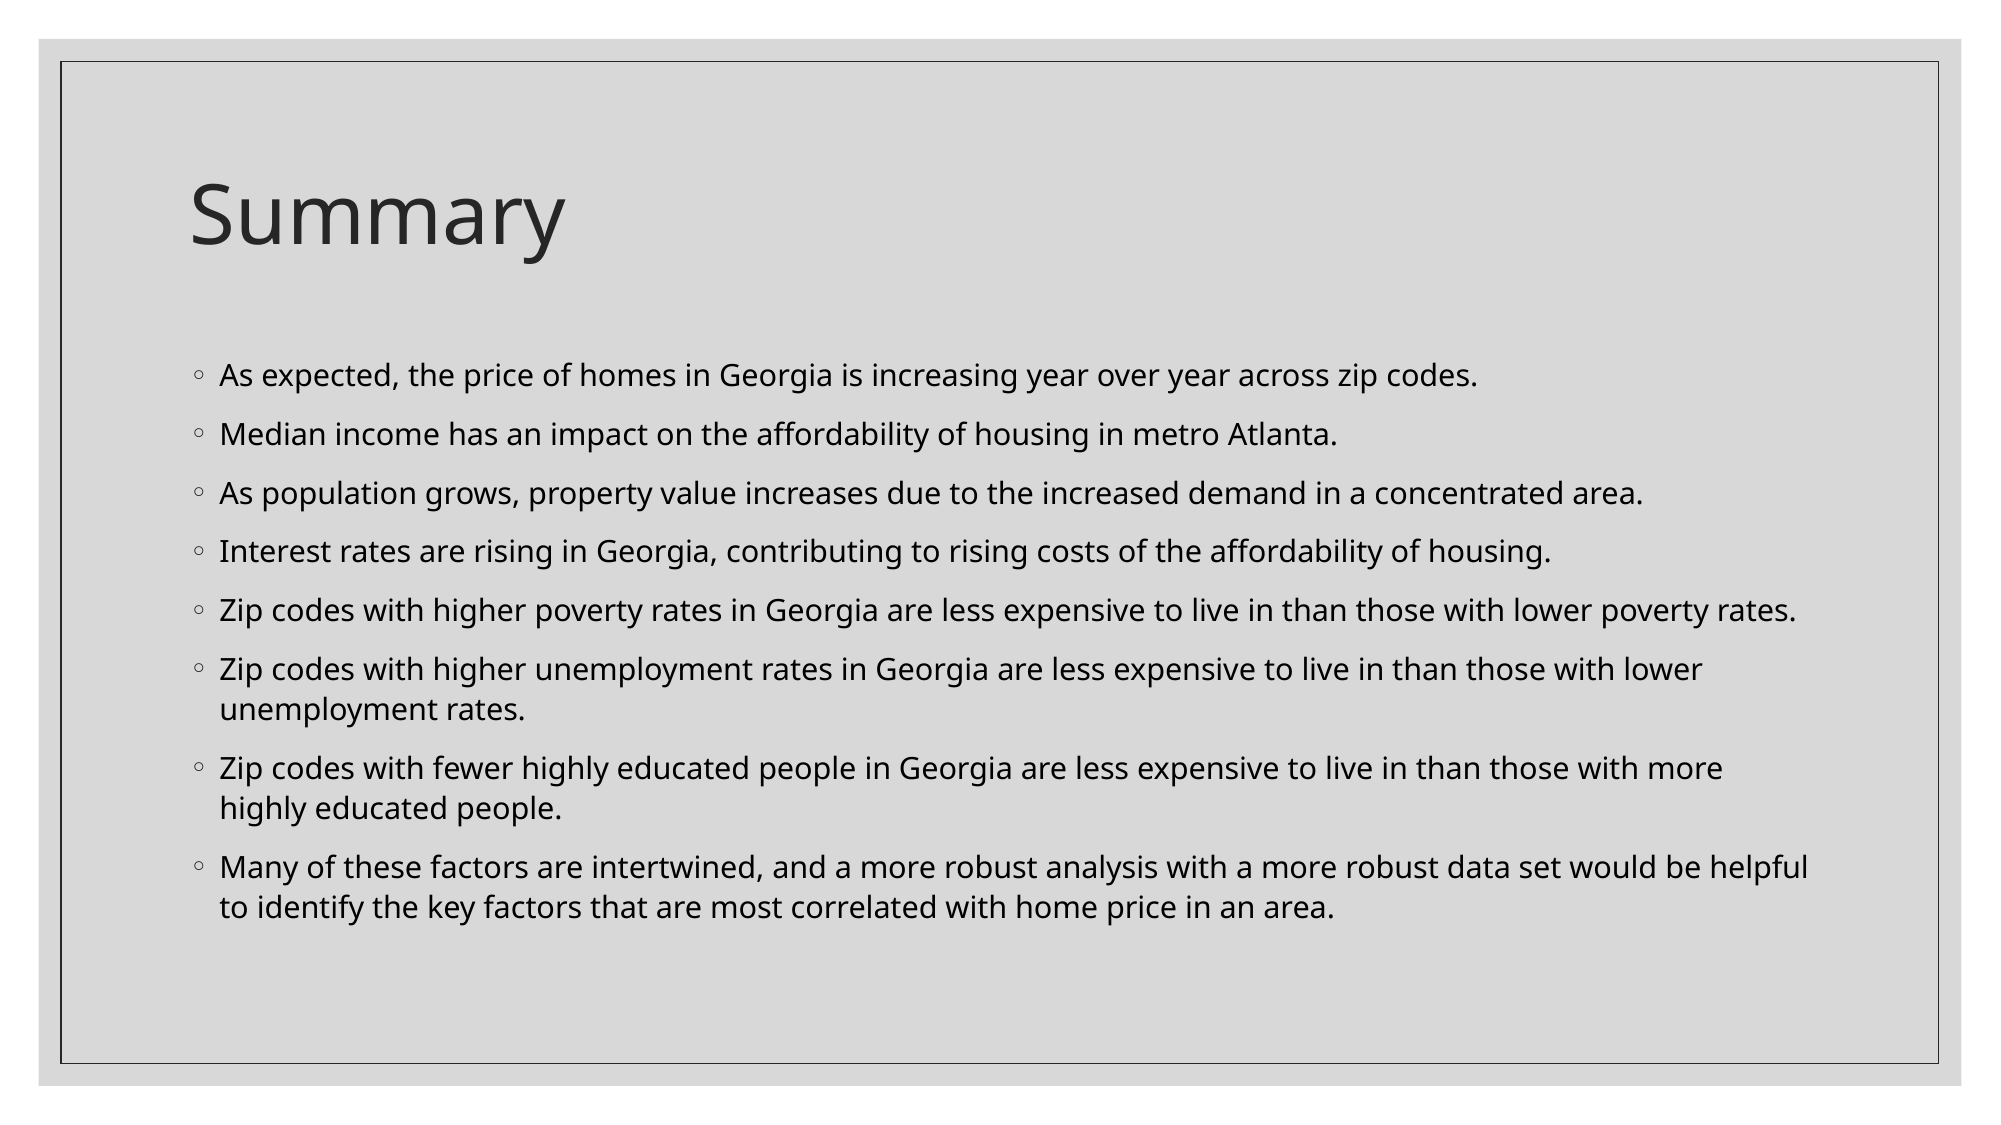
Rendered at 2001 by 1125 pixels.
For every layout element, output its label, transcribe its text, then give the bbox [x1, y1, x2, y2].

list As expected, the price of homes in Georgia is increasing year over year across zip codes. Median income has an impact on the affordability of housing in metro Atlanta. As population grows, property value increases due to the increased demand in a concentrated area. Interest rates are rising in Georgia, contributing to rising costs of the affordability of housing. Zip codes with higher poverty rates in Georgia are less expensive to live in than those with lower poverty rates. Zip codes with higher unemployment rates in Georgia are less expensive to live in than those with lower unemployment rates. Zip codes with fewer highly educated people in Georgia are less expensive to live in than those with more highly educated people. Many of these factors are intertwined, and a more robust analysis with a more robust data set would be helpful to identify the key factors that are most correlated with home price in an area. [174, 345, 1825, 977]
title Summary [174, 105, 1825, 331]
